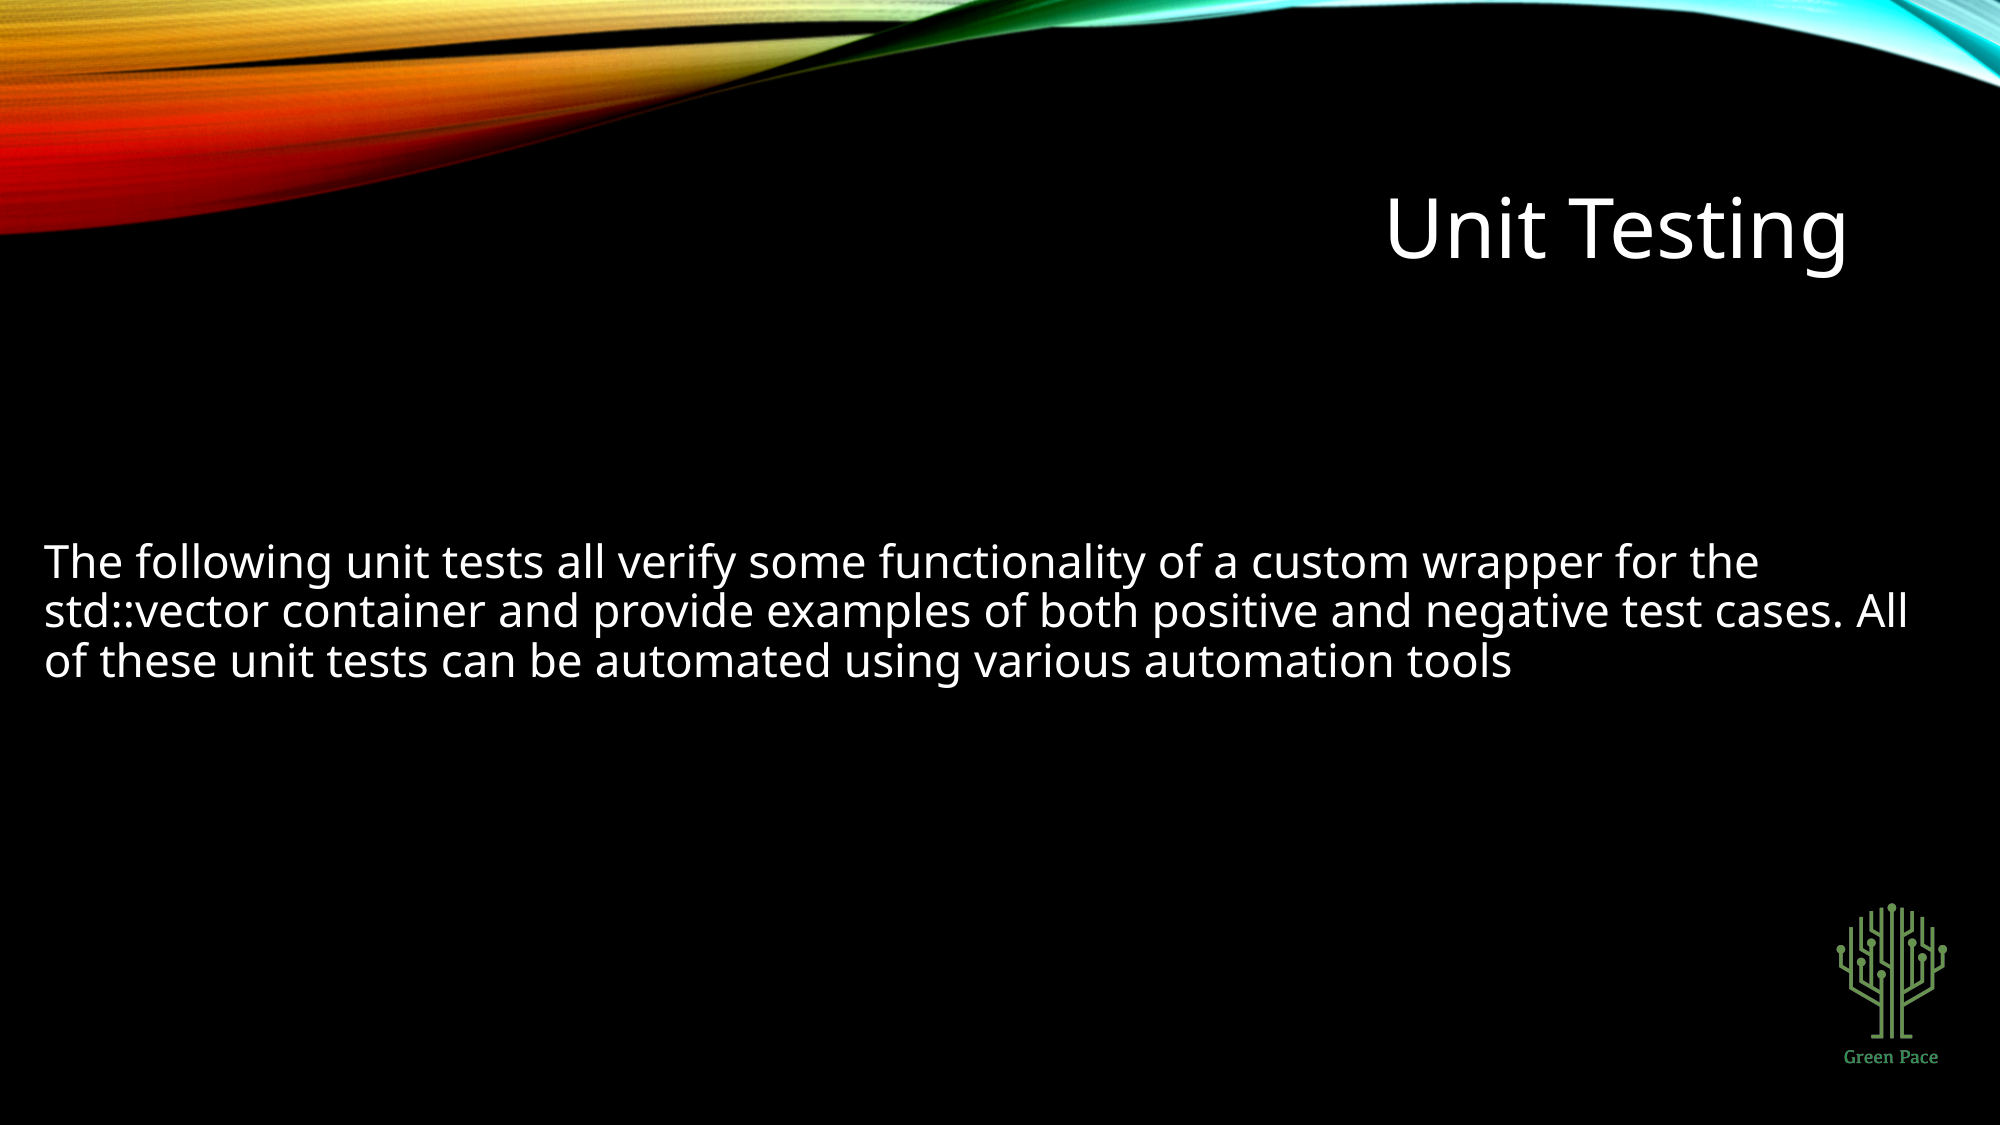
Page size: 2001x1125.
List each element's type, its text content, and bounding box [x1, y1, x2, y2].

picture [0, 0, 2000, 237]
title Unit Testing [274, 125, 1888, 338]
list The following unit tests all verify some functionality of a custom wrapper for the std::vector container and provide examples of both positive and negative test cases. All of these unit tests can be automated using various automation tools [28, 531, 1949, 1125]
picture [1817, 892, 1964, 1082]
